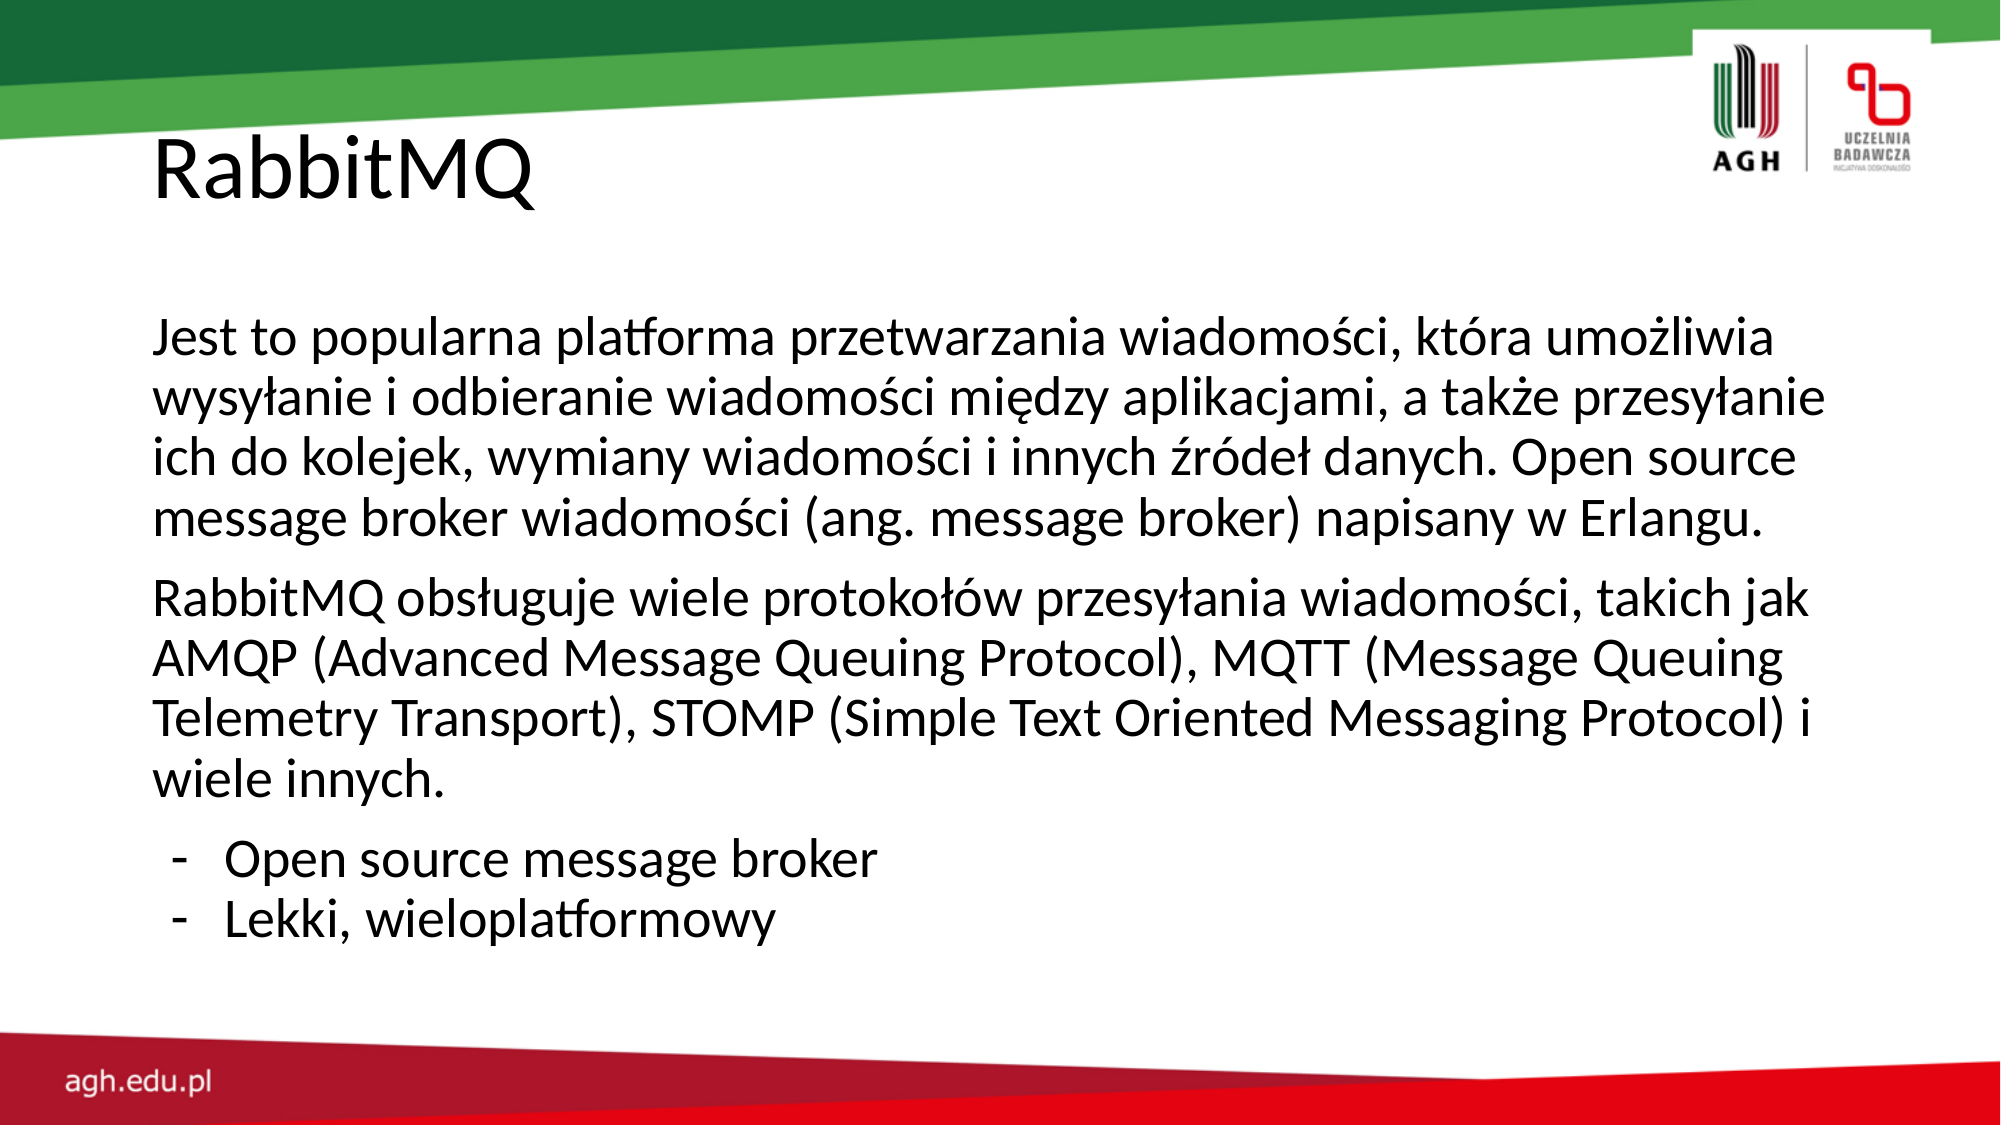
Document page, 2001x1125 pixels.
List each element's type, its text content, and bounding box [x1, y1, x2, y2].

list Jest to popularna platforma przetwarzania wiadomości, która umożliwia wysyłanie i odbieranie wiadomości między aplikacjami, a także przesyłanie ich do kolejek, wymiany wiadomości i innych źródeł danych. Open source message broker wiadomości (ang. message broker) napisany w Erlangu. RabbitMQ obsługuje wiele protokołów przesyłania wiadomości, takich jak AMQP (Advanced Message Queuing Protocol), MQTT (Message Queuing Telemetry Transport), STOMP (Simple Text Oriented Messaging Protocol) i wiele innych. Open source message broker Lekki, wieloplatformowy [137, 299, 1863, 1014]
title RabbitMQ [137, 59, 1863, 278]
picture [0, 0, 2001, 1125]
